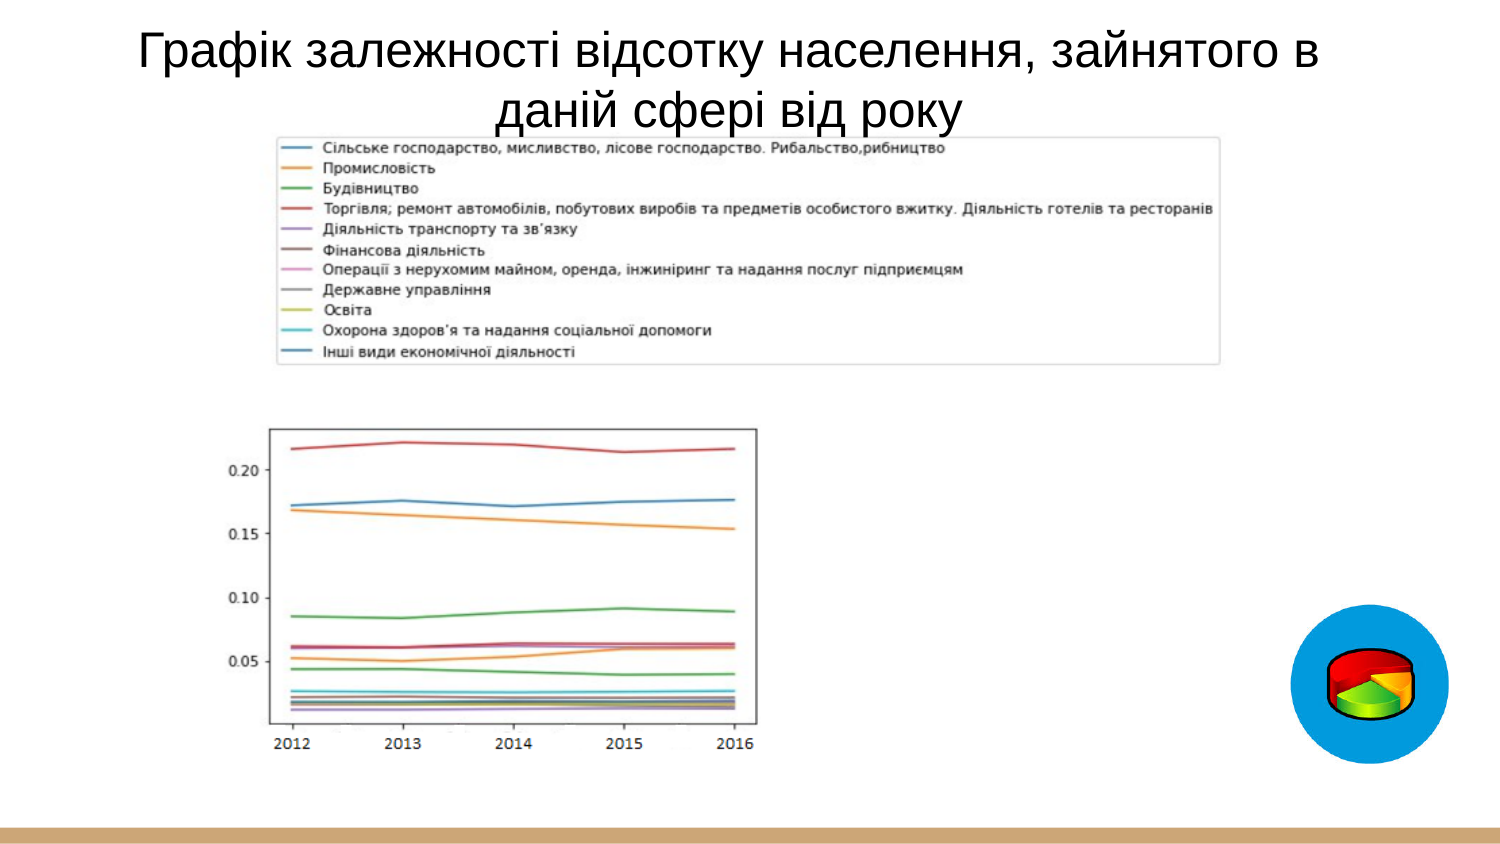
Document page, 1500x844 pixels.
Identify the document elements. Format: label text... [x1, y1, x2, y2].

text_box Графік залежності відсотку населення, зайнятого в даній сфері від року [122, 9, 1336, 145]
picture [214, 122, 1245, 764]
picture [1377, 604, 1450, 764]
picture [1328, 649, 1414, 719]
picture [1289, 604, 1361, 764]
